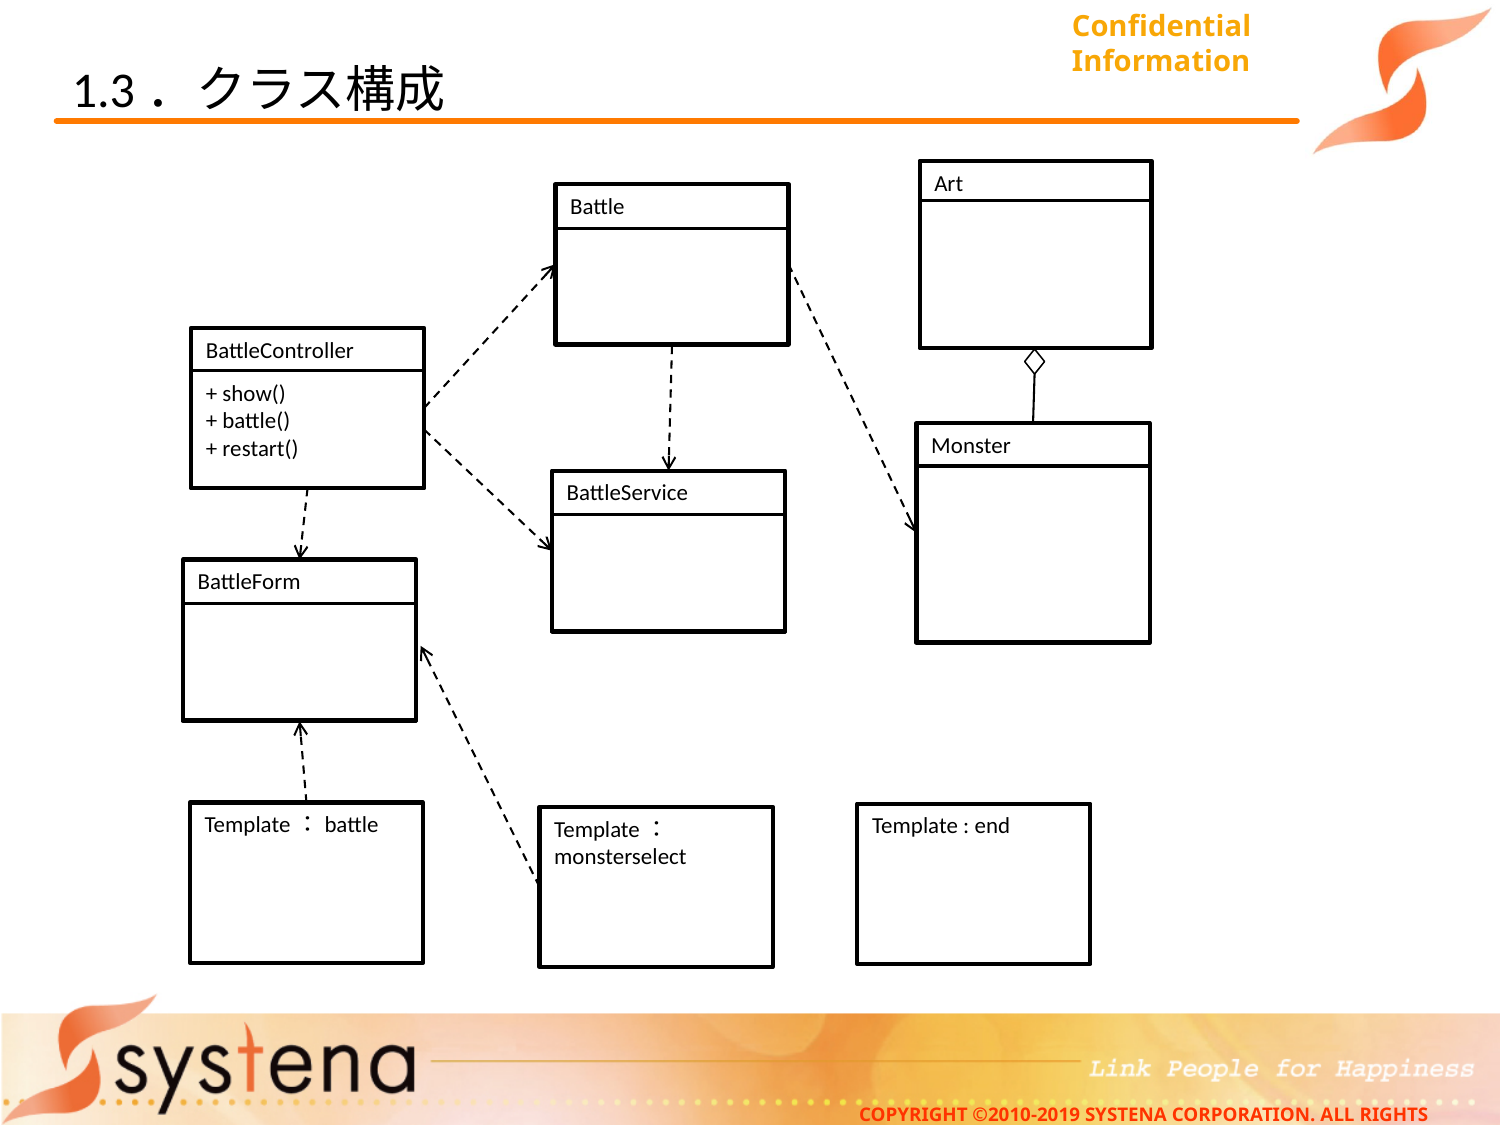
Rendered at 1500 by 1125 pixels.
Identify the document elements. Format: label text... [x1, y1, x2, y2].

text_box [182, 160, 1152, 968]
picture [0, 992, 1500, 1125]
picture [1305, 0, 1500, 159]
title 1.3．クラス構成 [56, 29, 1203, 146]
